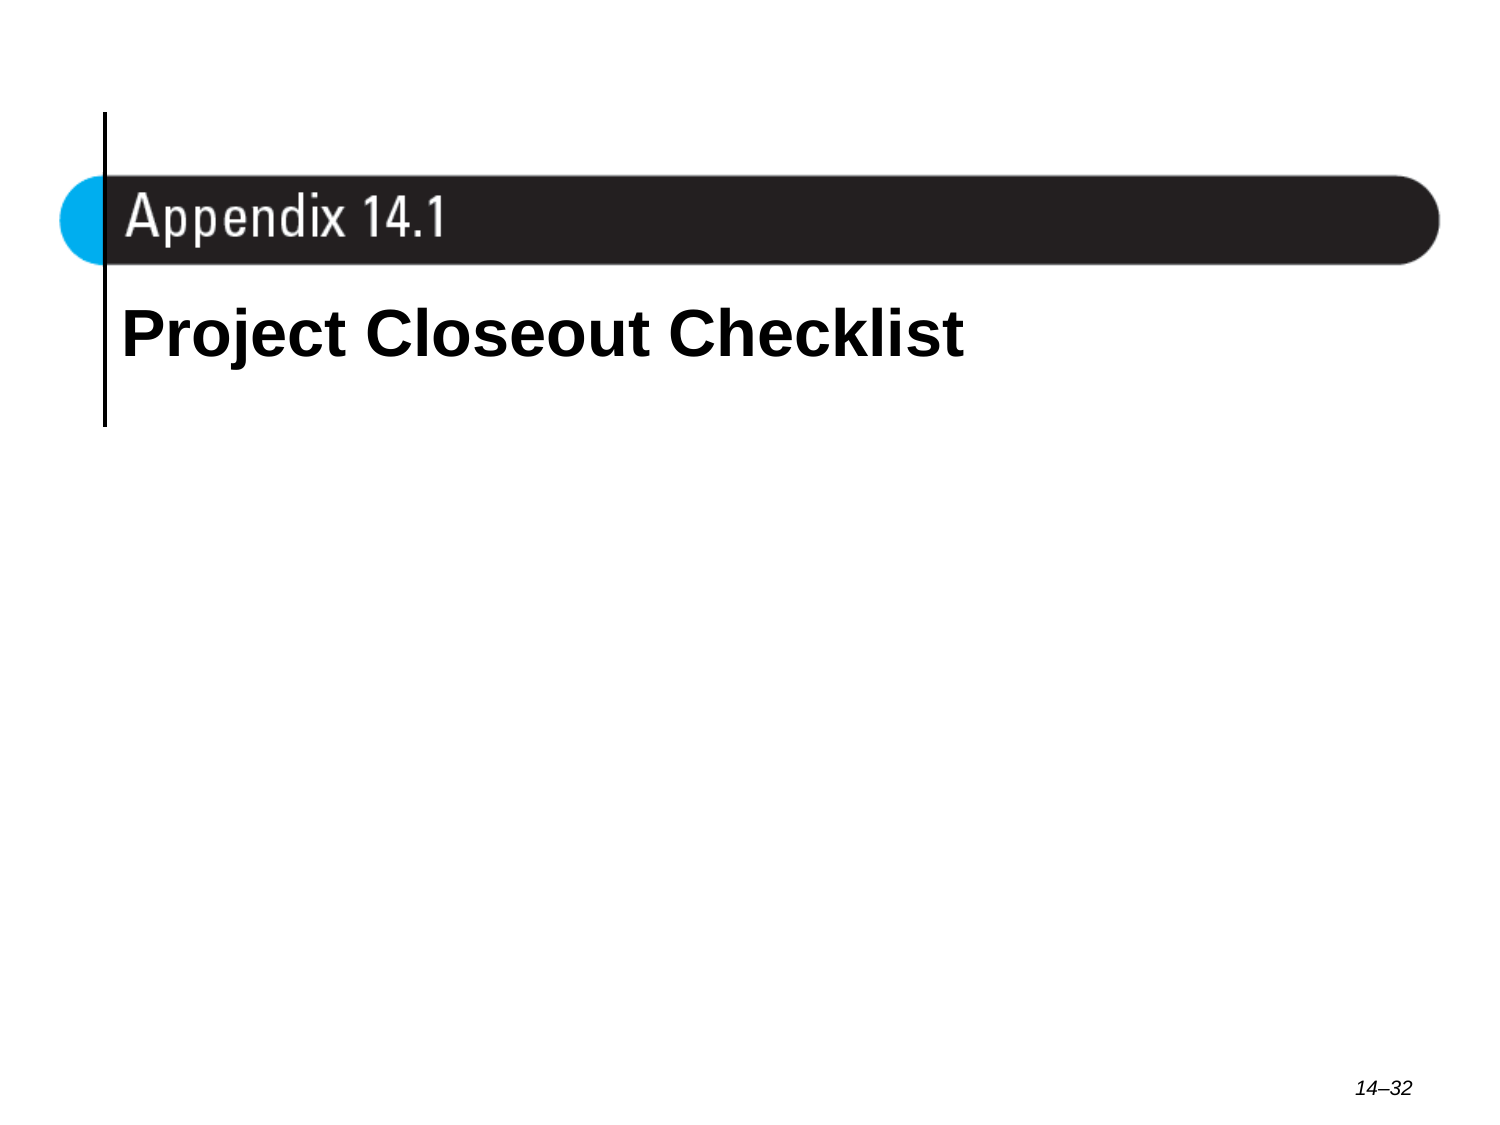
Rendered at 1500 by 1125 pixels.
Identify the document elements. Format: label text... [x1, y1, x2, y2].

slide_number 14–32 [1065, 1074, 1413, 1100]
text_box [58, 112, 1442, 428]
